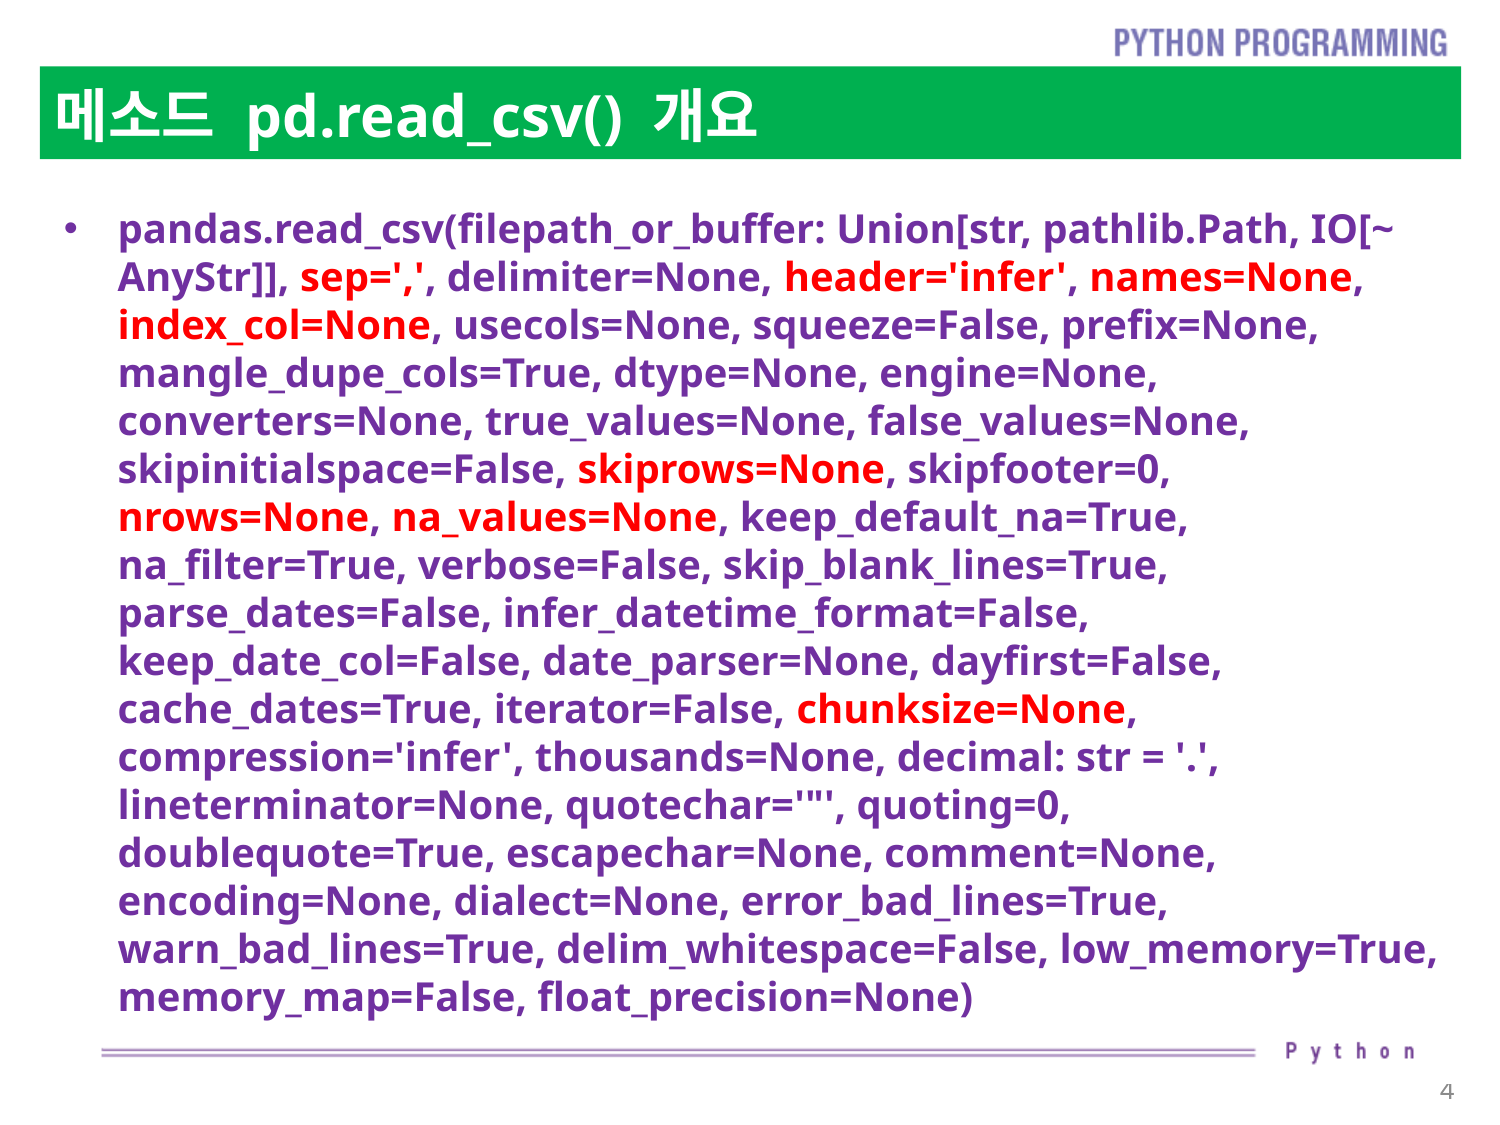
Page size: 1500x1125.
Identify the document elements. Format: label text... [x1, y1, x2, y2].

title 메소드 pd.read_csv() 개요 [39, 76, 1444, 152]
picture [1106, 13, 1462, 66]
list pandas.read_csv(filepath_or_buffer: Union[str, pathlib.Path, IO[~ AnyStr]], sep=',', delimiter=None, header='infer', names=None, index_col=None, usecols=None, squeeze=False, prefix=None, mangle_dupe_cols=True, dtype=None, engine=None, converters=None, true_values=None, false_values=None, skipinitialspace=False, skiprows=None, skipfooter=0, nrows=None, na_values=None, keep_default_na=True, na_filter=True, verbose=False, skip_blank_lines=True, parse_dates=False, infer_datetime_format=False, keep_date_col=False, date_parser=None, dayfirst=False, cache_dates=True, iterator=False, chunksize=None, compression='infer', thousands=None, decimal: str = '.', lineterminator=None, quotechar='"', quoting=0, doublequote=True, escapechar=None, comment=None, encoding=None, dialect=None, error_bad_lines=True, warn_bad_lines=True, delim_whitespace=False, low_memory=True, memory_map=False, float_precision=None) [48, 195, 1461, 1041]
picture [18, 1020, 1483, 1084]
slide_number 4 [1119, 1071, 1470, 1112]
